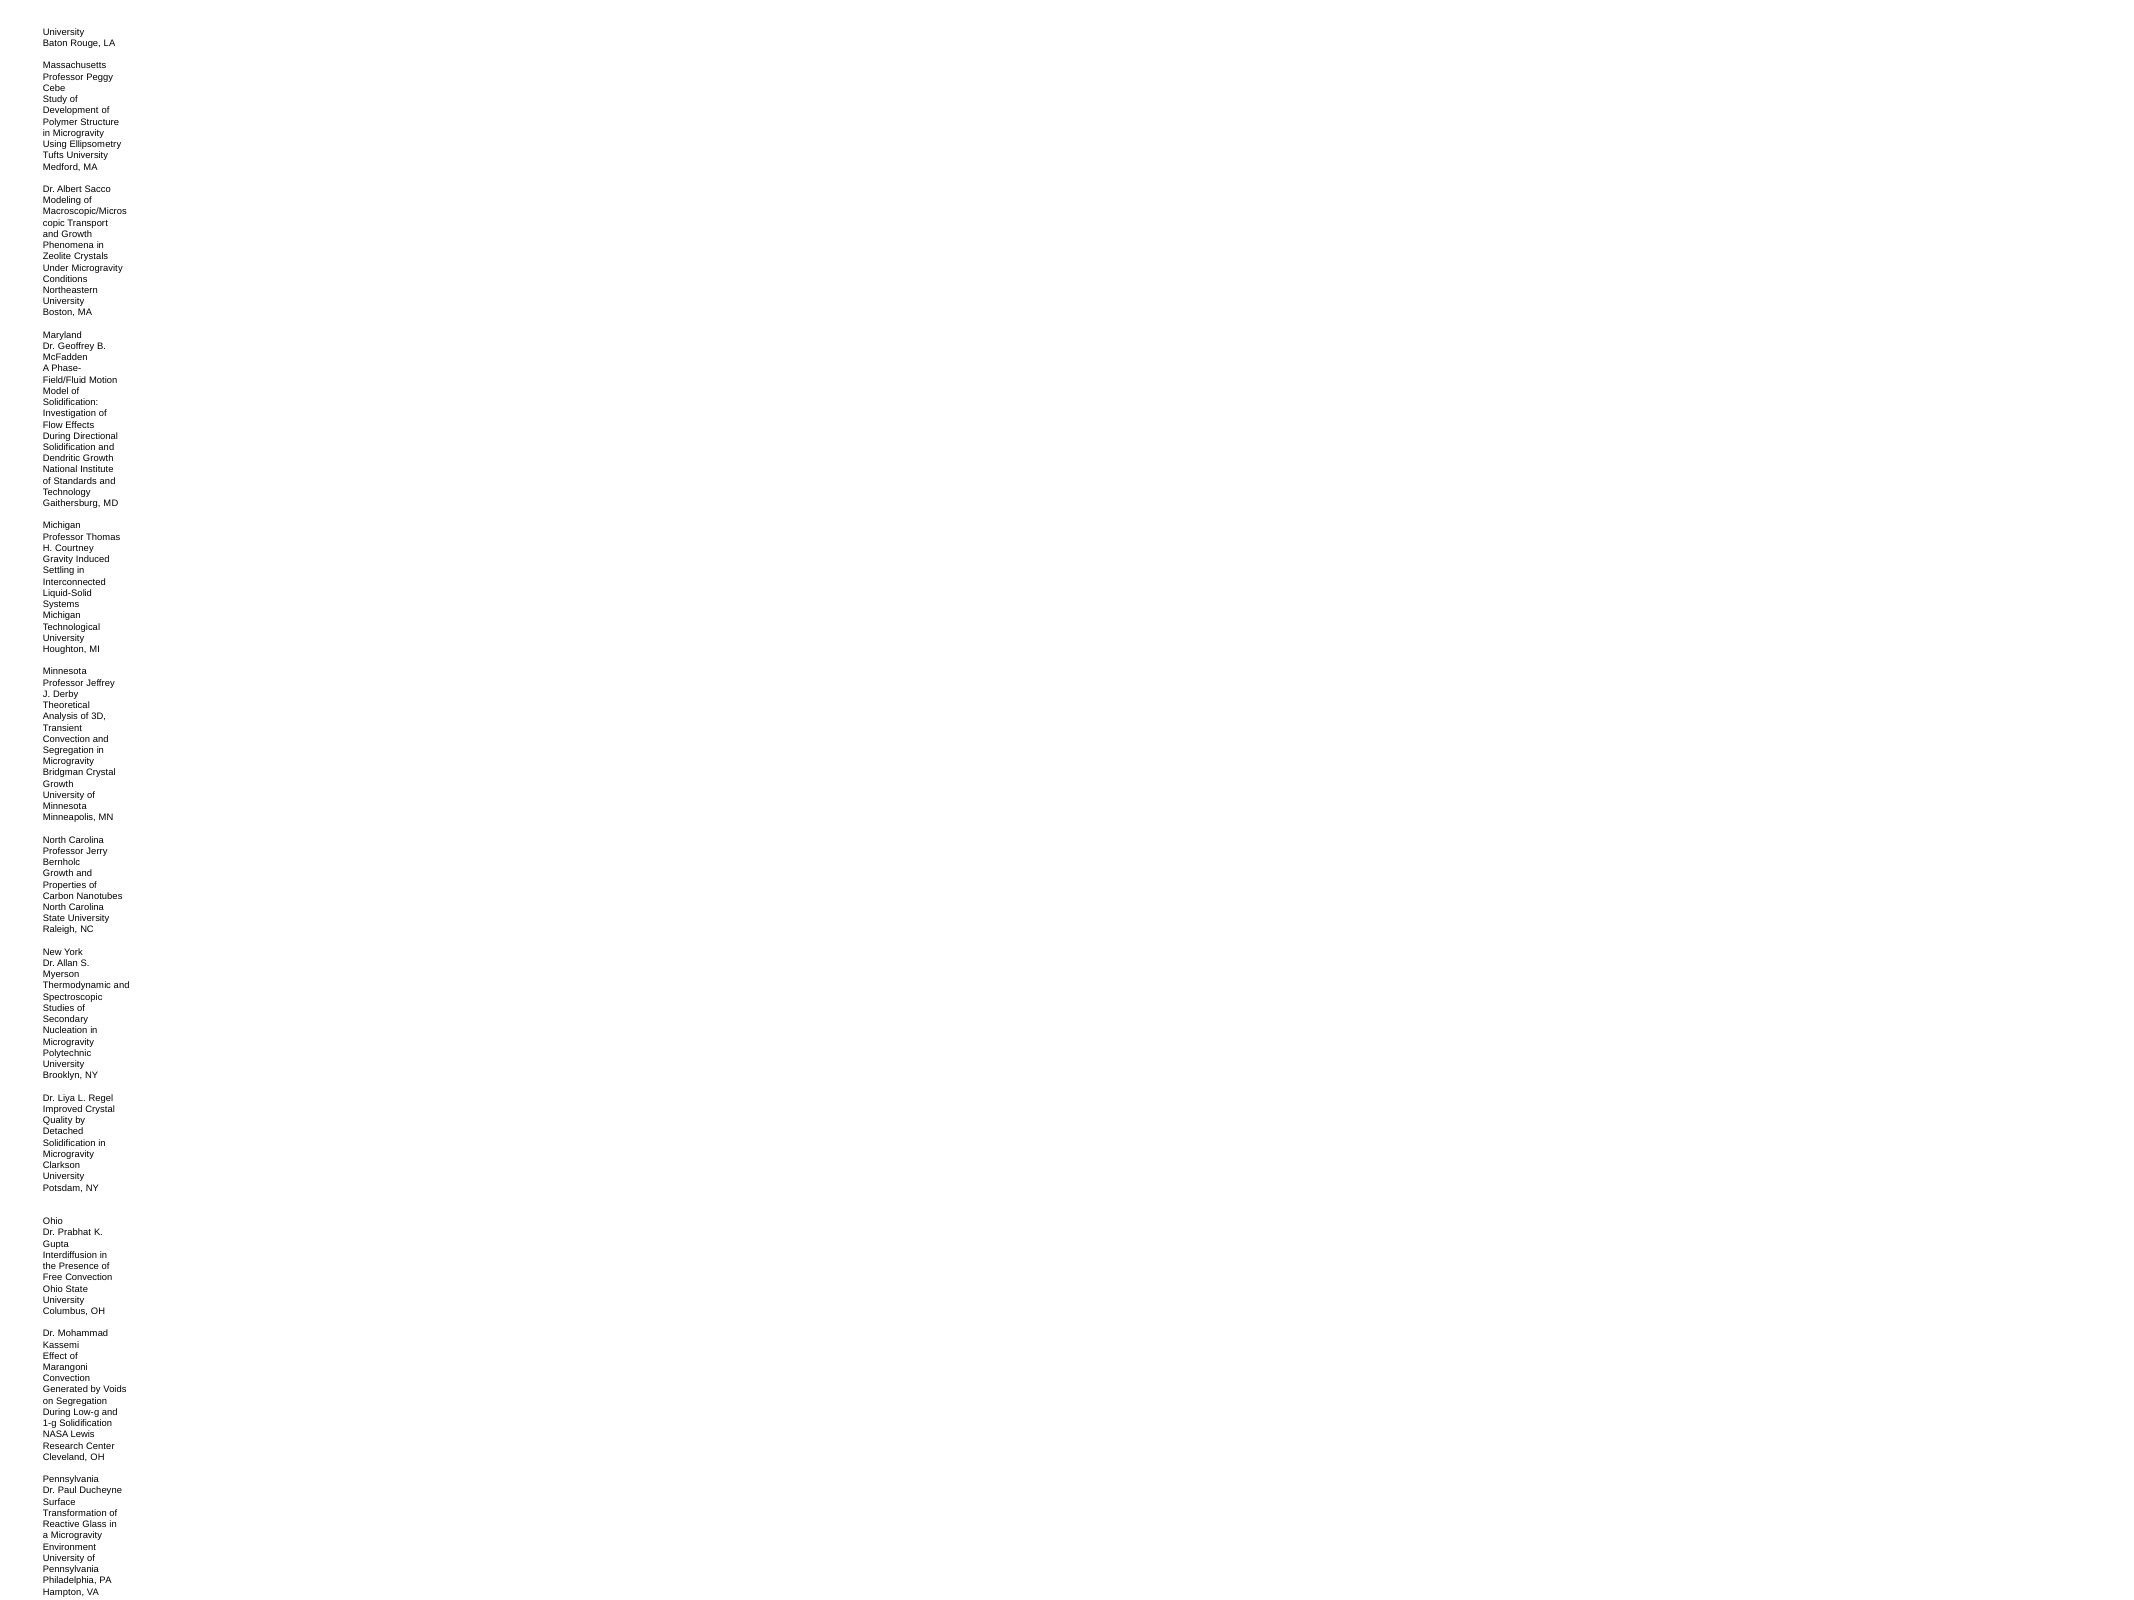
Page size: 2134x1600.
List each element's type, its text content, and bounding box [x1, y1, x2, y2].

list University Baton Rouge, LA Massachusetts Professor Peggy Cebe Study of Development of Polymer Structure in Microgravity Using Ellipsometry Tufts University Medford, MA Dr. Albert Sacco Modeling of Macroscopic/Micros copic Transport and Growth Phenomena in Zeolite Crystals Under Microgravity Conditions Northeastern University Boston, MA Maryland Dr. Geoffrey B. McFadden A Phase- Field/Fluid Motion Model of Solidification: Investigation of Flow Effects During Directional Solidification and Dendritic Growth National Institute of Standards and Technology Gaithersburg, MD Michigan Professor Thomas H. Courtney Gravity Induced Settling in Interconnected Liquid-Solid Systems Michigan Technological University Houghton, MI Minnesota Professor Jeffrey J. Derby Theoretical Analysis of 3D, Transient Convection and Segregation in Microgravity Bridgman Crystal Growth University of Minnesota Minneapolis, MN North Carolina Professor Jerry Bernholc Growth and Properties of Carbon Nanotubes North Carolina State University Raleigh, NC New York Dr. Allan S. Myerson Thermodynamic and Spectroscopic Studies of Secondary Nucleation in Microgravity Polytechnic University Brooklyn, NY Dr. Liya L. Regel Improved Crystal Quality by Detached Solidification in Microgravity Clarkson University Potsdam, NY Ohio Dr. Prabhat K. Gupta Interdiffusion in the Presence of Free Convection Ohio State University Columbus, OH Dr. Mohammad Kassemi Effect of Marangoni Convection Generated by Voids on Segregation During Low-g and 1-g Solidification NASA Lewis Research Center Cleveland, OH Pennsylvania Dr. Paul Ducheyne Surface Transformation of Reactive Glass in a Microgravity Environment University of Pennsylvania Philadelphia, PA Hampton, VA [42, 53, 1993, 1570]
